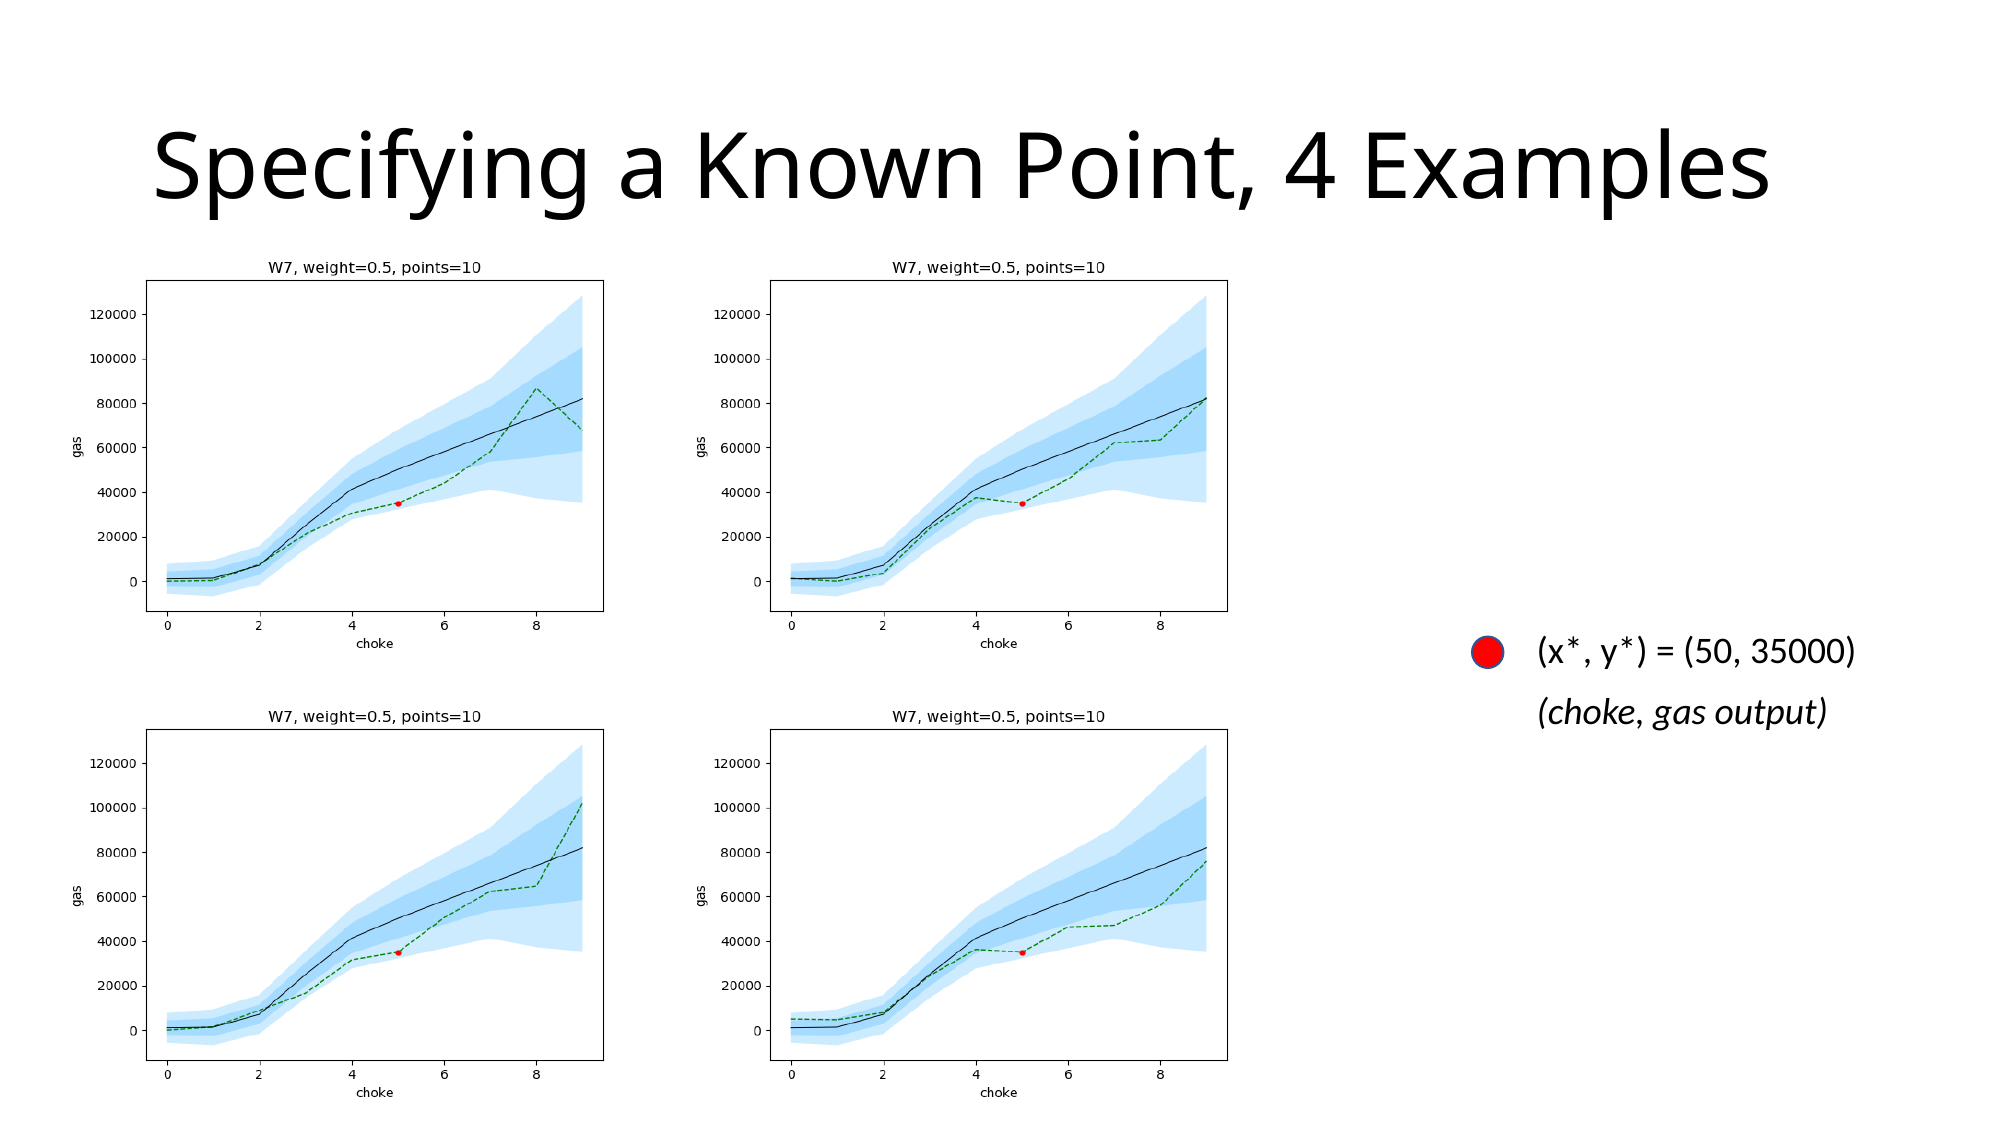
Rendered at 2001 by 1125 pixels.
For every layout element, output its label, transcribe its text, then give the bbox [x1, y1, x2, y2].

picture [696, 677, 1286, 1107]
list (x*, y*) = (50, 35000) (choke, gas output) [1521, 623, 2000, 764]
text_box [1470, 635, 1505, 670]
picture [72, 677, 662, 1107]
title Specifying a Known Point, 4 Examples [137, 59, 1863, 278]
picture [696, 228, 1286, 658]
picture [72, 228, 662, 658]
